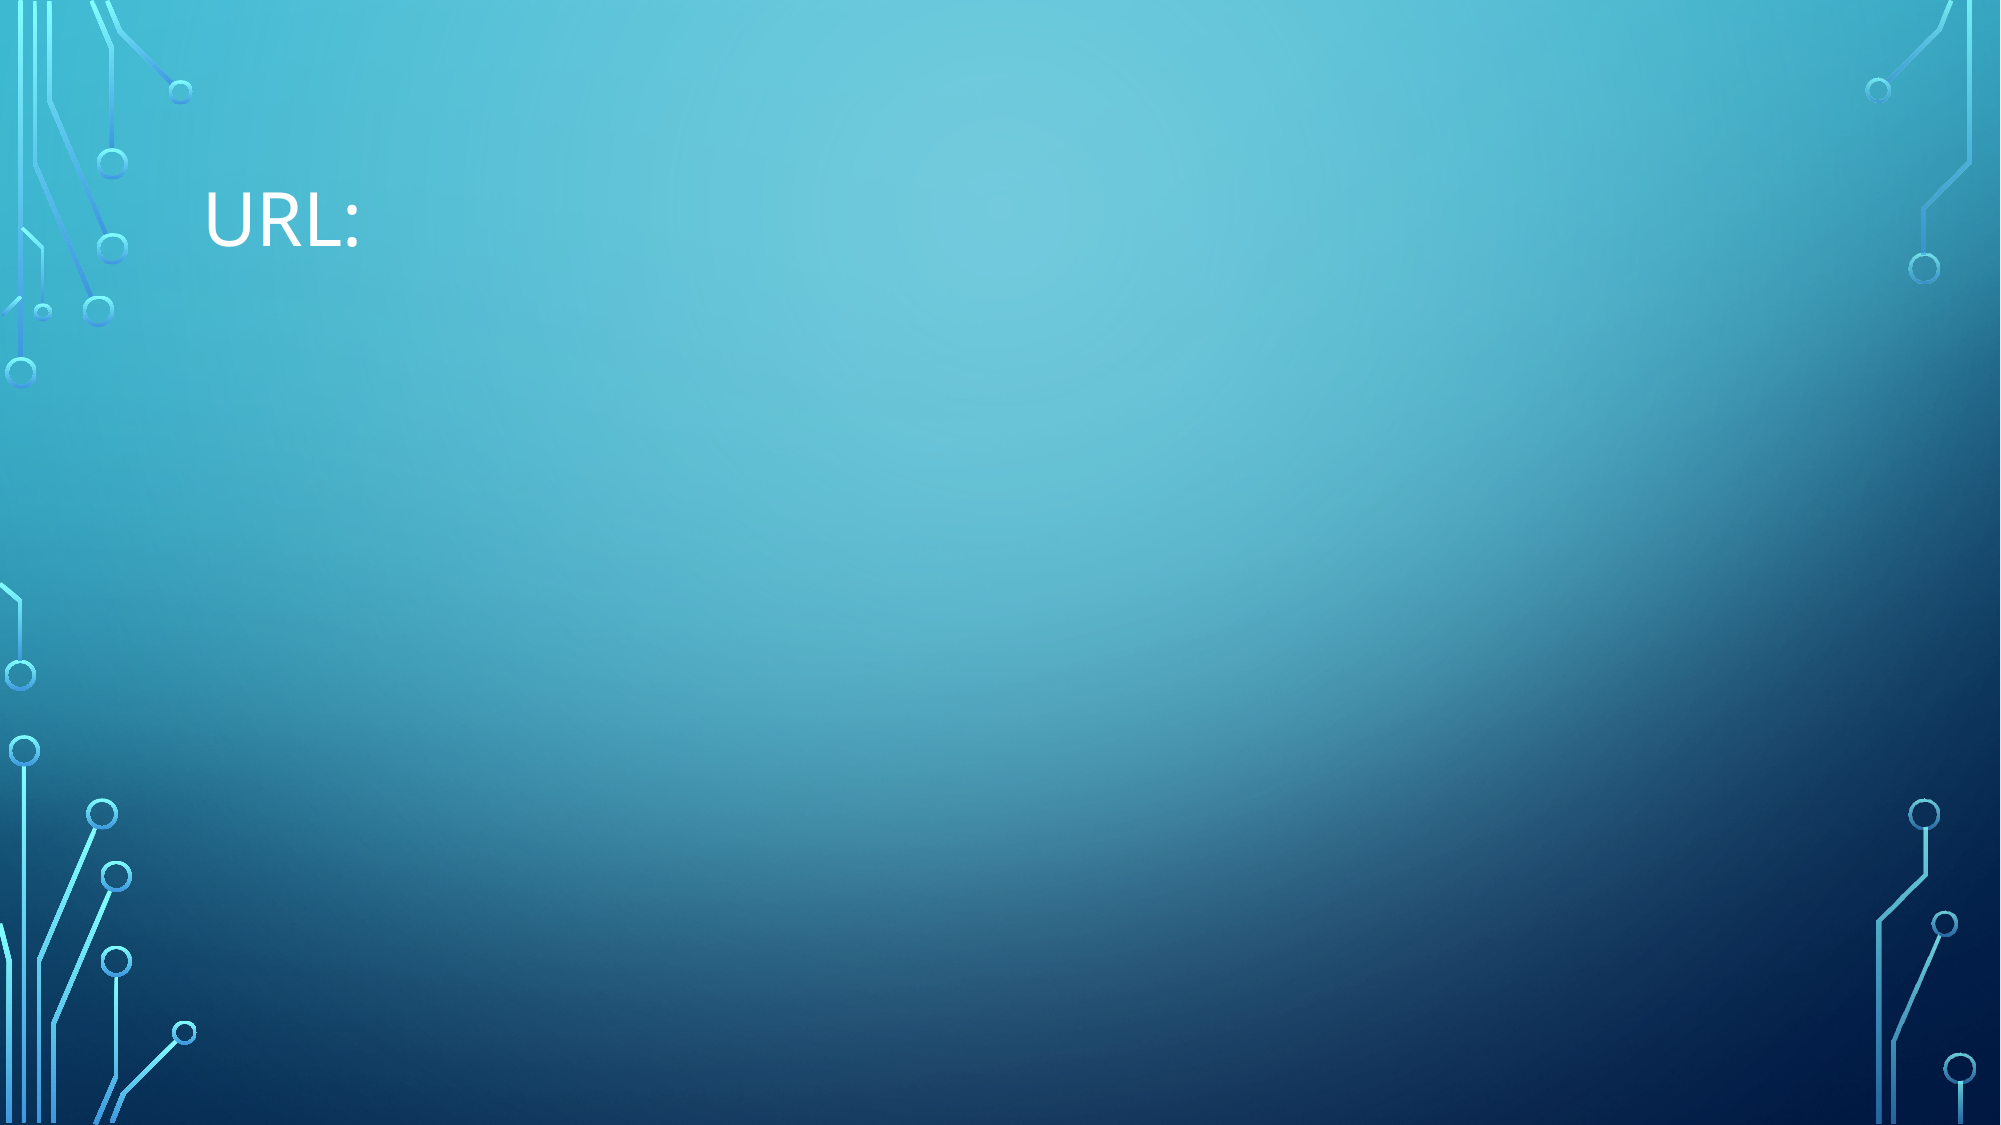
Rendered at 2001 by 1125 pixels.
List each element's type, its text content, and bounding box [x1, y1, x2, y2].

title URL: [187, 101, 1813, 344]
